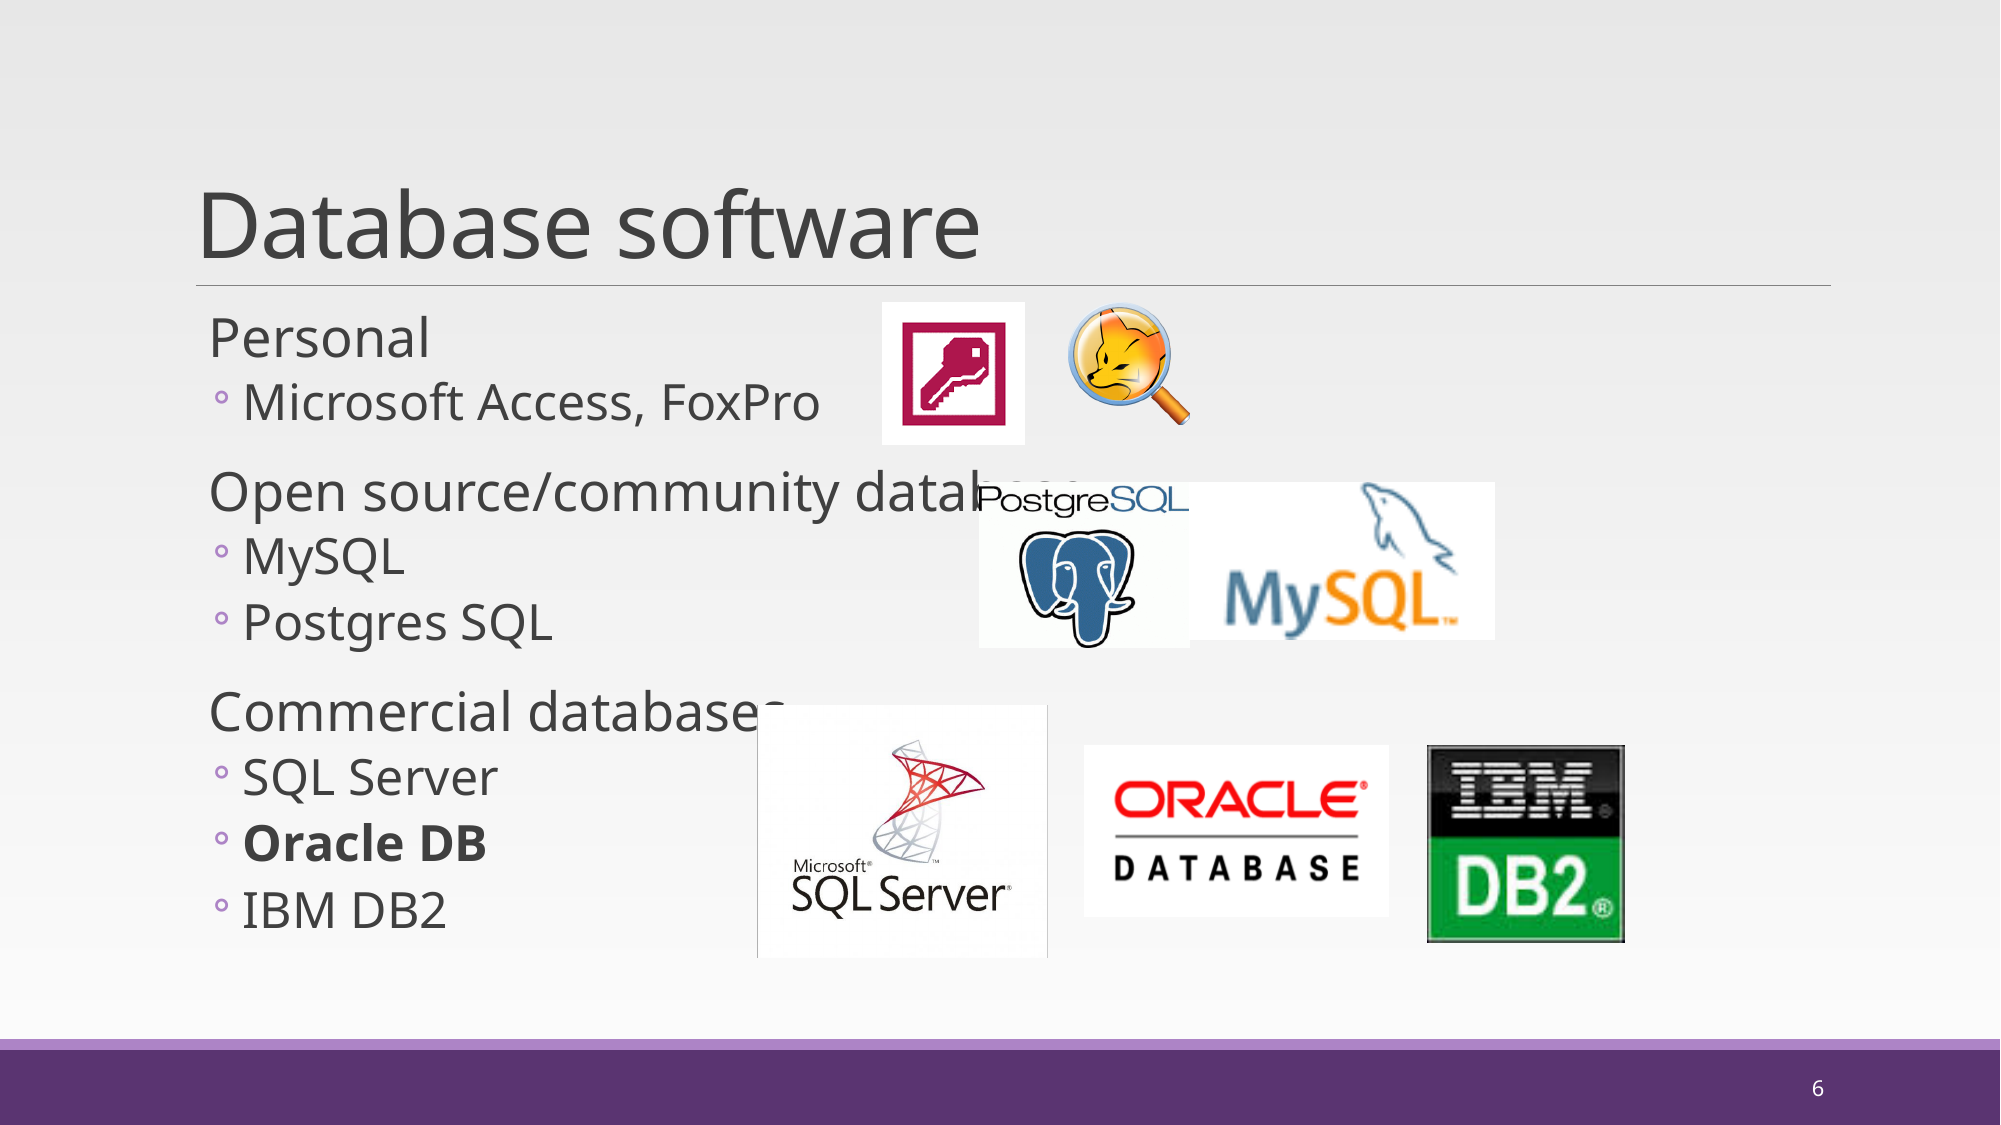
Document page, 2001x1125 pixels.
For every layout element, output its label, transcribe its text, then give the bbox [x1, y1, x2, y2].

picture [1067, 302, 1190, 425]
title Database software [180, 47, 1830, 285]
picture [1084, 745, 1389, 917]
picture [1427, 745, 1625, 943]
slide_number 6 [1624, 1059, 1840, 1120]
picture [757, 705, 1048, 958]
list Personal Microsoft Access, FoxPro Open source/community database MySQL Postgres SQL Commercial databases SQL Server Oracle DB IBM DB2 [180, 302, 1830, 963]
picture [882, 302, 1025, 445]
picture [979, 481, 1495, 648]
text_box [552, 135, 1334, 755]
